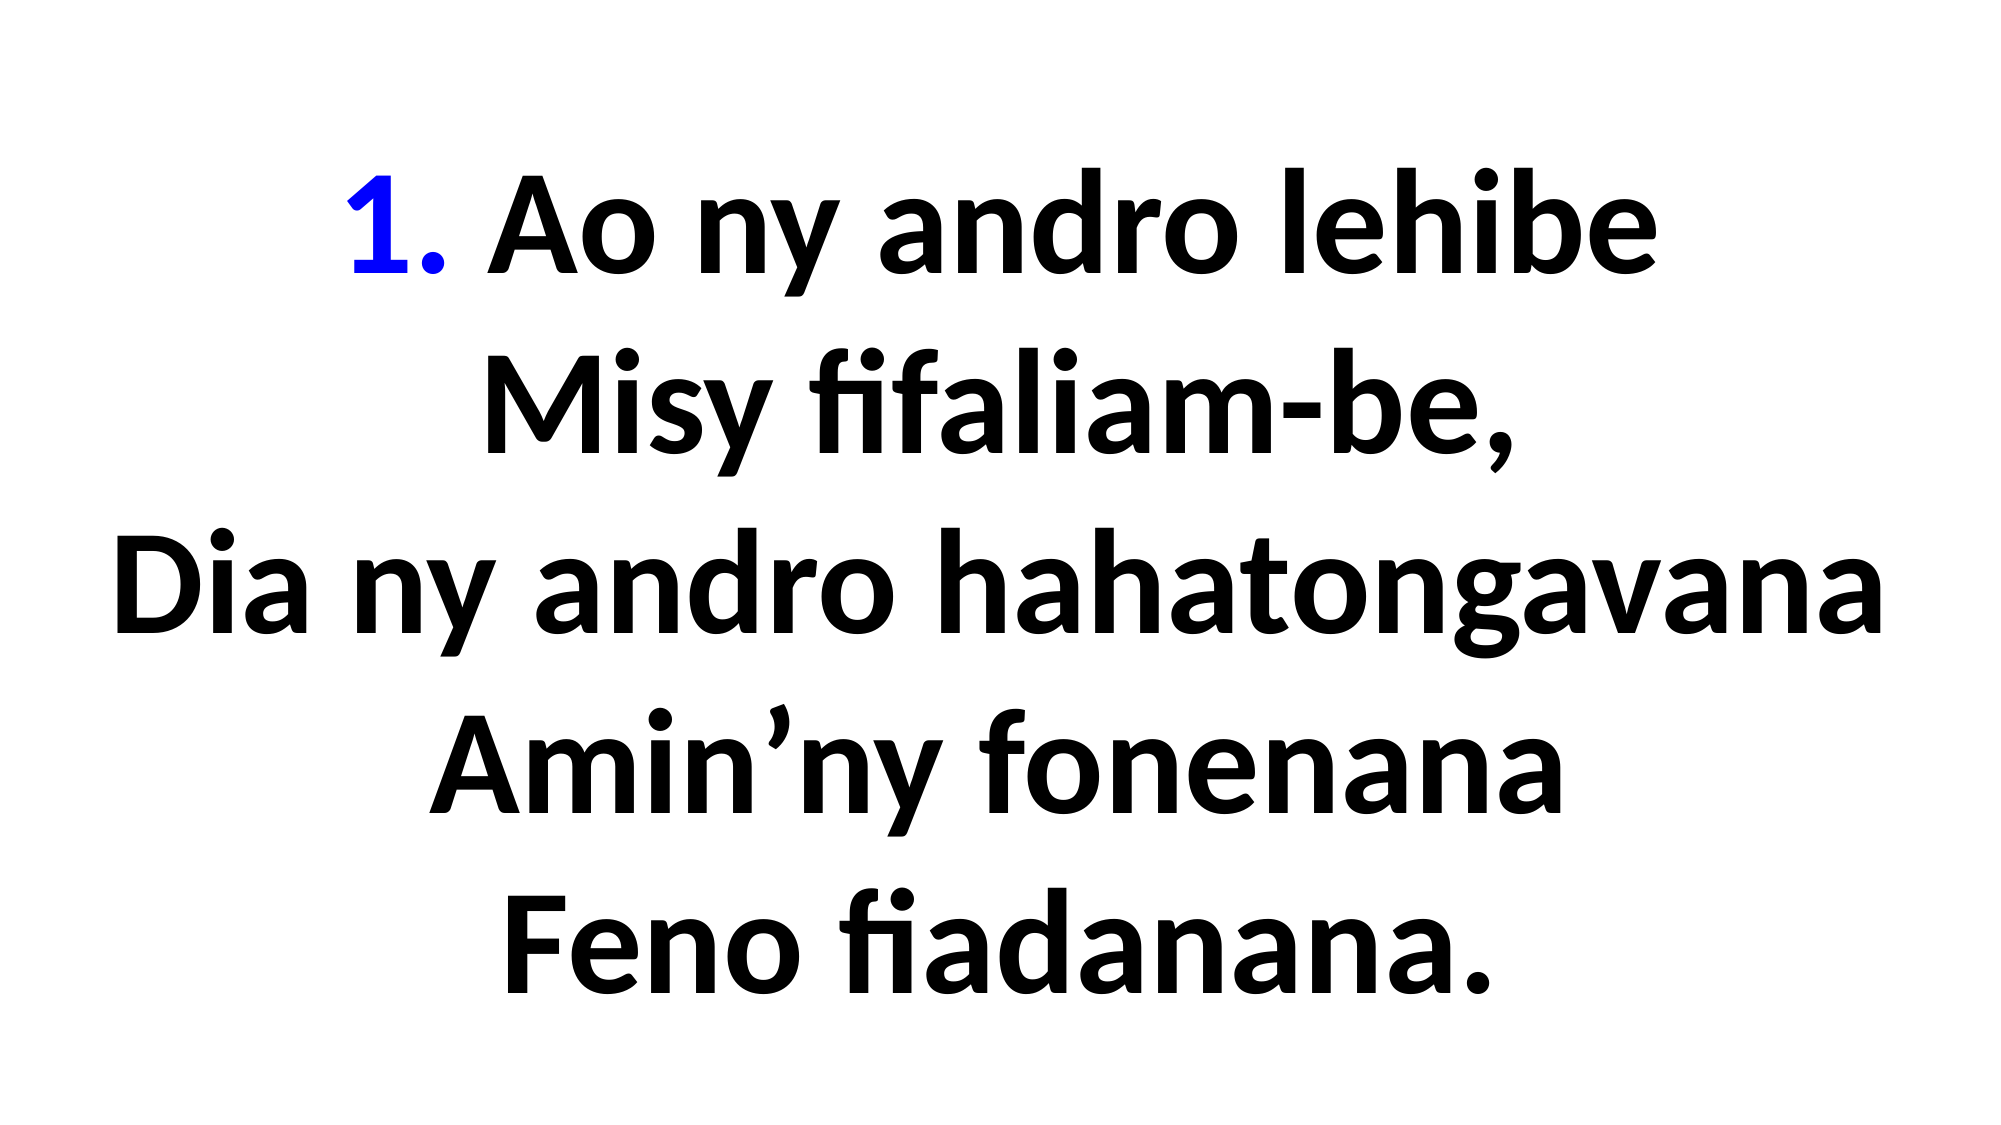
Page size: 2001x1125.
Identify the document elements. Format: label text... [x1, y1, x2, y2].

text_box 1. Ao ny andro lehibe Misy fifaliam-be, Dia ny andro hahatongavana Amin’ny fonenana Feno fiadanana. [0, 116, 2000, 1031]
